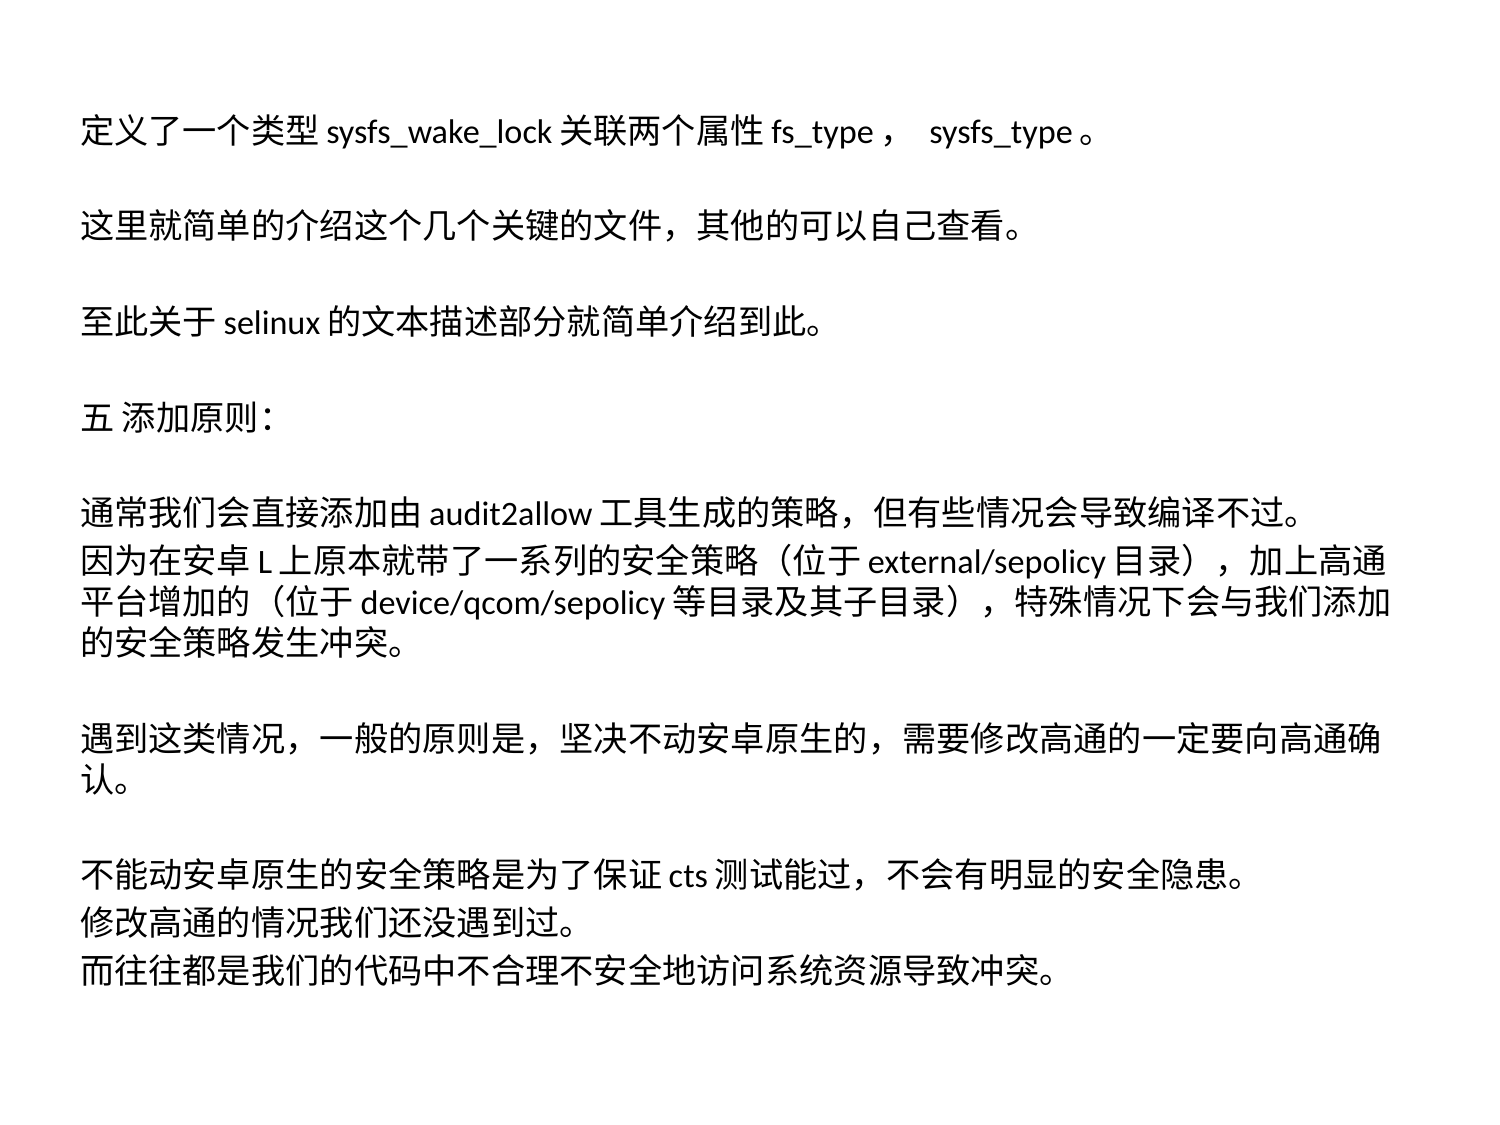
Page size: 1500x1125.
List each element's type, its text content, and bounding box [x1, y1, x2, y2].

list 定义了一个类型sysfs_wake_lock关联两个属性fs_type， sysfs_type。 这里就简单的介绍这个几个关键的文件，其他的可以自己查看。 至此关于selinux的文本描述部分就简单介绍到此。 五 添加原则： 通常我们会直接添加由audit2allow工具生成的策略，但有些情况会导致编译不过。 因为在安卓L上原本就带了一系列的安全策略（位于external/sepolicy目录），加上高通平台增加的（位于device/qcom/sepolicy等目录及其子目录），特殊情况下会与我们添加的安全策略发生冲突。 遇到这类情况，一般的原则是，坚决不动安卓原生的，需要修改高通的一定要向高通确认。 不能动安卓原生的安全策略是为了保证cts测试能过，不会有明显的安全隐患。 修改高通的情况我们还没遇到过。 而往往都是我们的代码中不合理不安全地访问系统资源导致冲突。 [64, 101, 1425, 1005]
